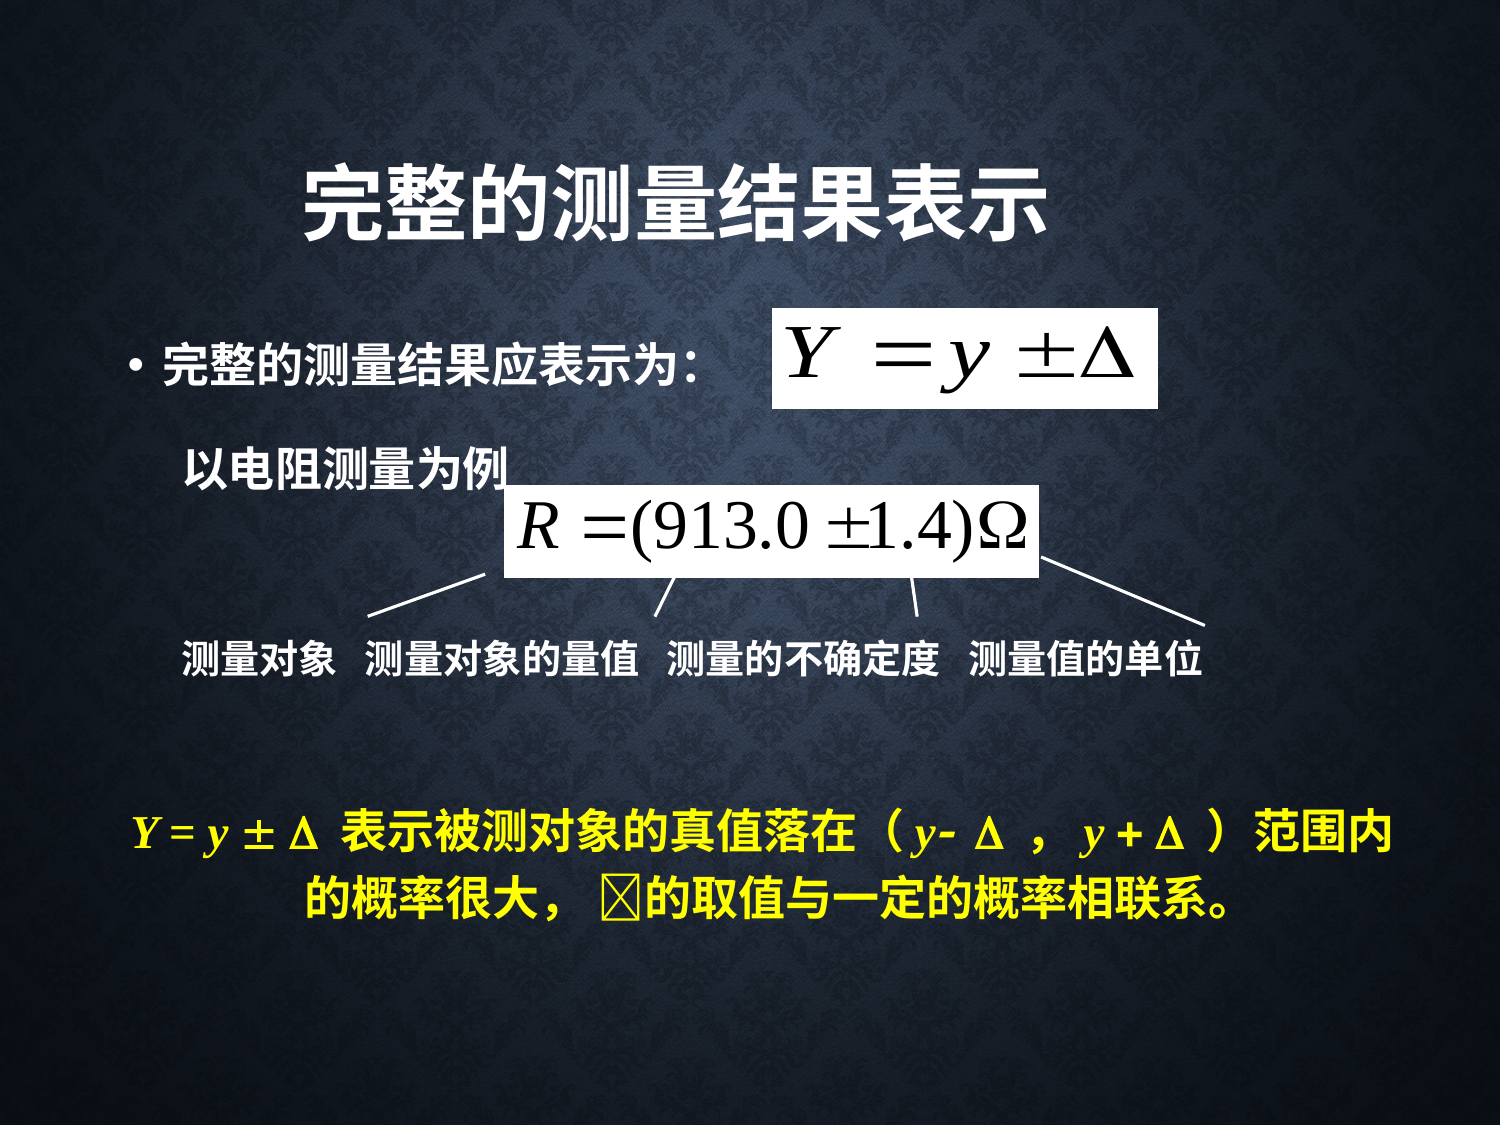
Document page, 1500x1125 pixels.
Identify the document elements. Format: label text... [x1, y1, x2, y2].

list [503, 484, 1040, 579]
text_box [771, 307, 1159, 410]
title 完整的测量结果表示 [112, 127, 1240, 288]
list 完整的测量结果应表示为： 以电阻测量为例 测量对象 测量对象的量值 测量的不确定度 测量值的单位 Y = y   表示被测对象的真值落在（y  ，y   ）范围内的概率很大， 的取值与一定的概率相联系。 [112, 299, 1413, 938]
